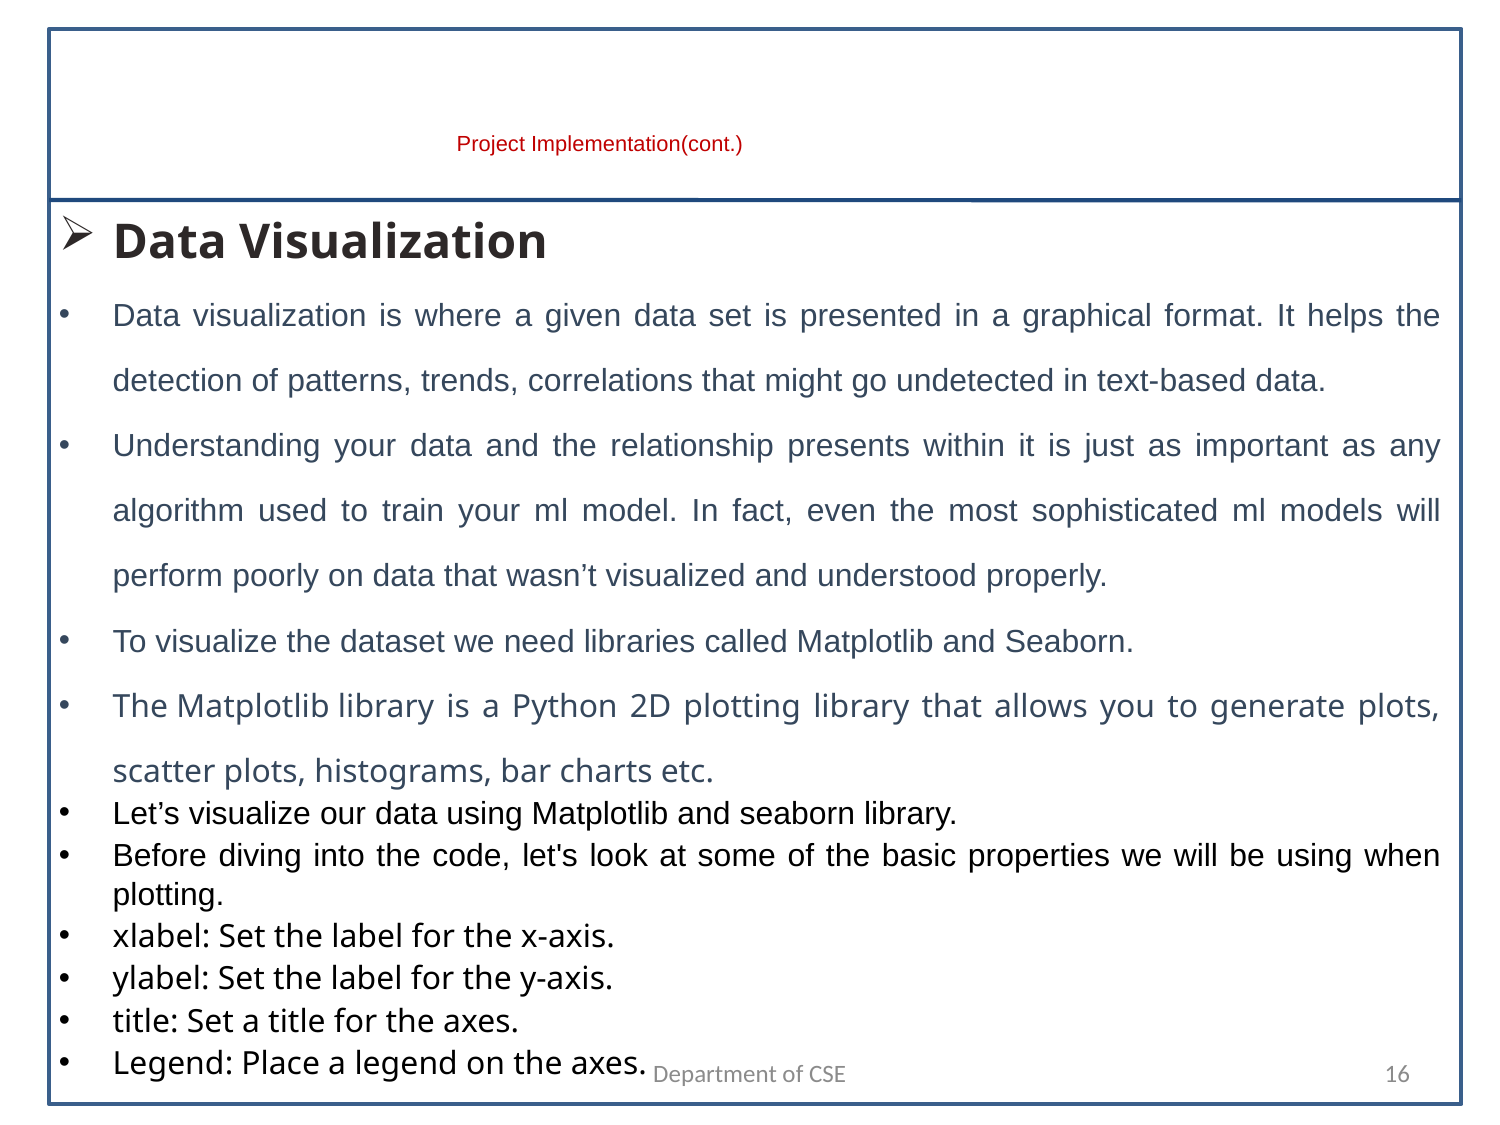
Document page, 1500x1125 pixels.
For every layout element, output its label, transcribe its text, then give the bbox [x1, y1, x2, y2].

footer Department of CSE [512, 1042, 988, 1103]
slide_number 16 [1074, 1042, 1425, 1103]
list Data Visualization Data visualization is where a given data set is presented in a graphical format. It helps the detection of patterns, trends, correlations that might go undetected in text-based data. Understanding your data and the relationship presents within it is just as important as any algorithm used to train your ml model. In fact, even the most sophisticated ml models will perform poorly on data that wasn’t visualized and understood properly. To visualize the dataset we need libraries called Matplotlib and Seaborn. The Matplotlib library is a Python 2D plotting library that allows you to generate plots, scatter plots, histograms, bar charts etc. Let’s visualize our data using Matplotlib and seaborn library. Before diving into the code, let's look at some of the basic properties we will be using when plotting. xlabel: Set the label for the x-axis. ylabel: Set the label for the y-axis. title: Set a title for the axes. Legend: Place a legend on the axes. [43, 202, 1457, 1103]
title Project Implementation(cont.) [0, 121, 1275, 191]
